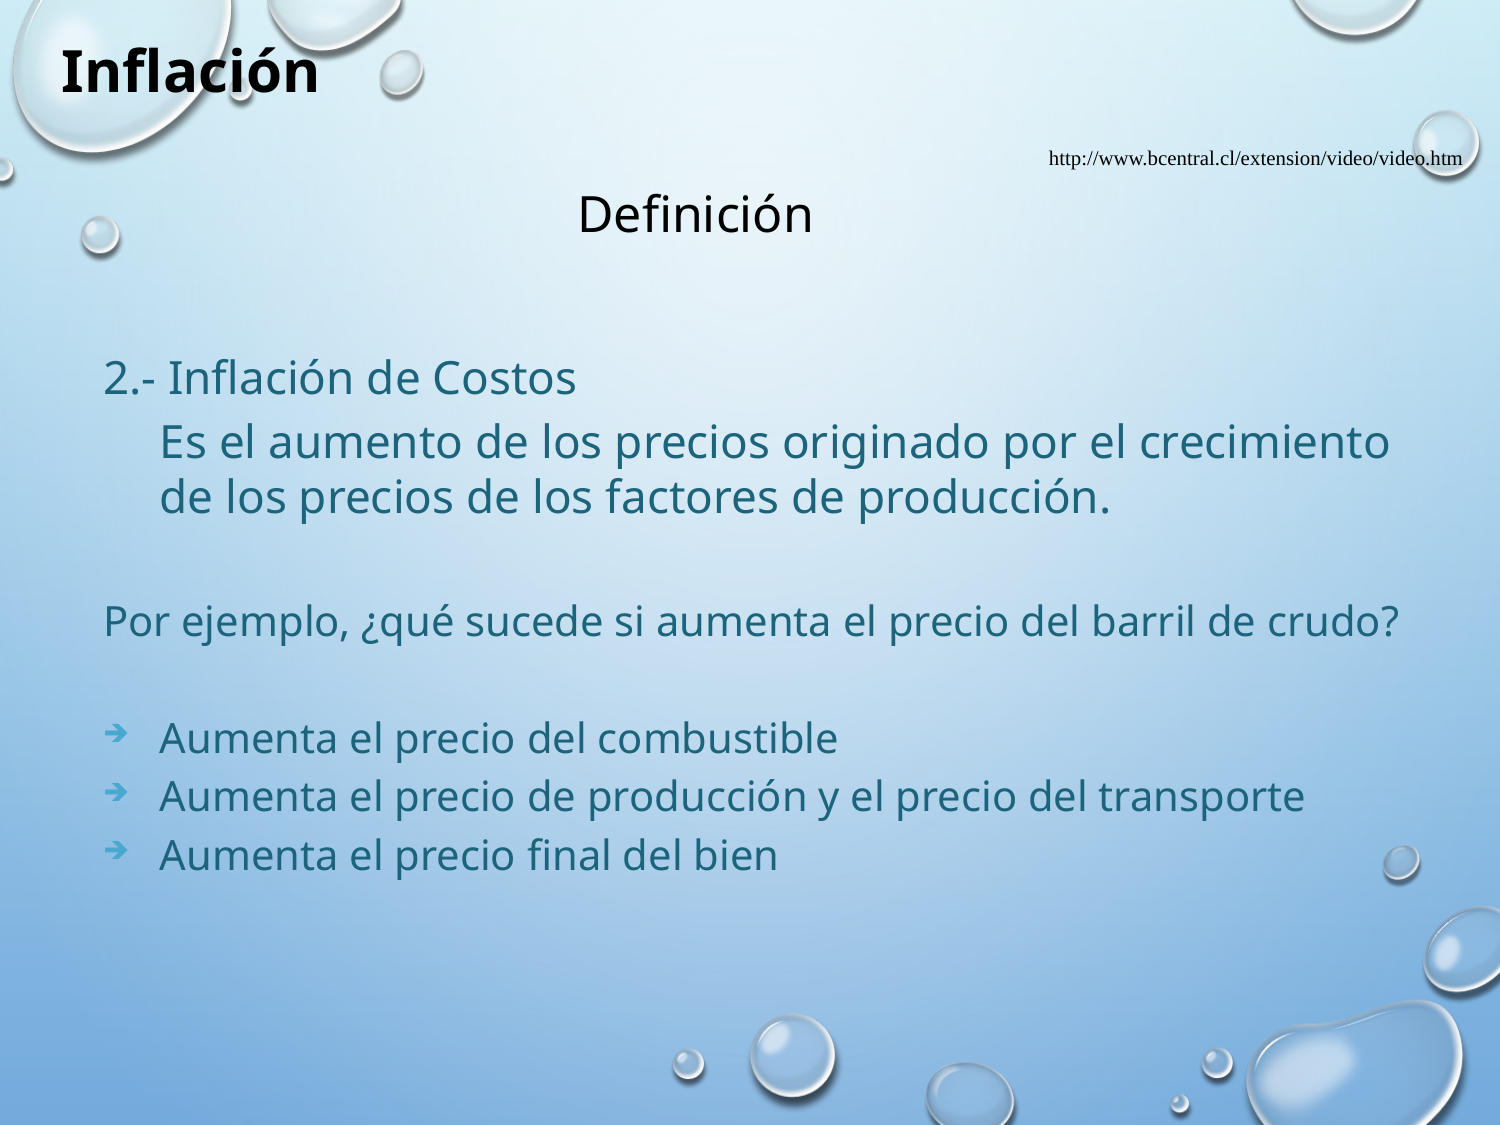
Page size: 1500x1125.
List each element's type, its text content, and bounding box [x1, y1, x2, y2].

text_box 2.- Inflación de Costos Es el aumento de los precios originado por el crecimiento de los precios de los factores de producción. Por ejemplo, ¿qué sucede si aumenta el precio del barril de crudo? Aumenta el precio del combustible Aumenta el precio de producción y el precio del transporte Aumenta el precio final del bien [88, 341, 1471, 886]
picture [0, 0, 1500, 1125]
text_box http://www.bcentral.cl/extension/video/video.htm [1034, 137, 1479, 177]
text_box Definición [562, 174, 875, 250]
text_box Inflación [47, 27, 1035, 112]
